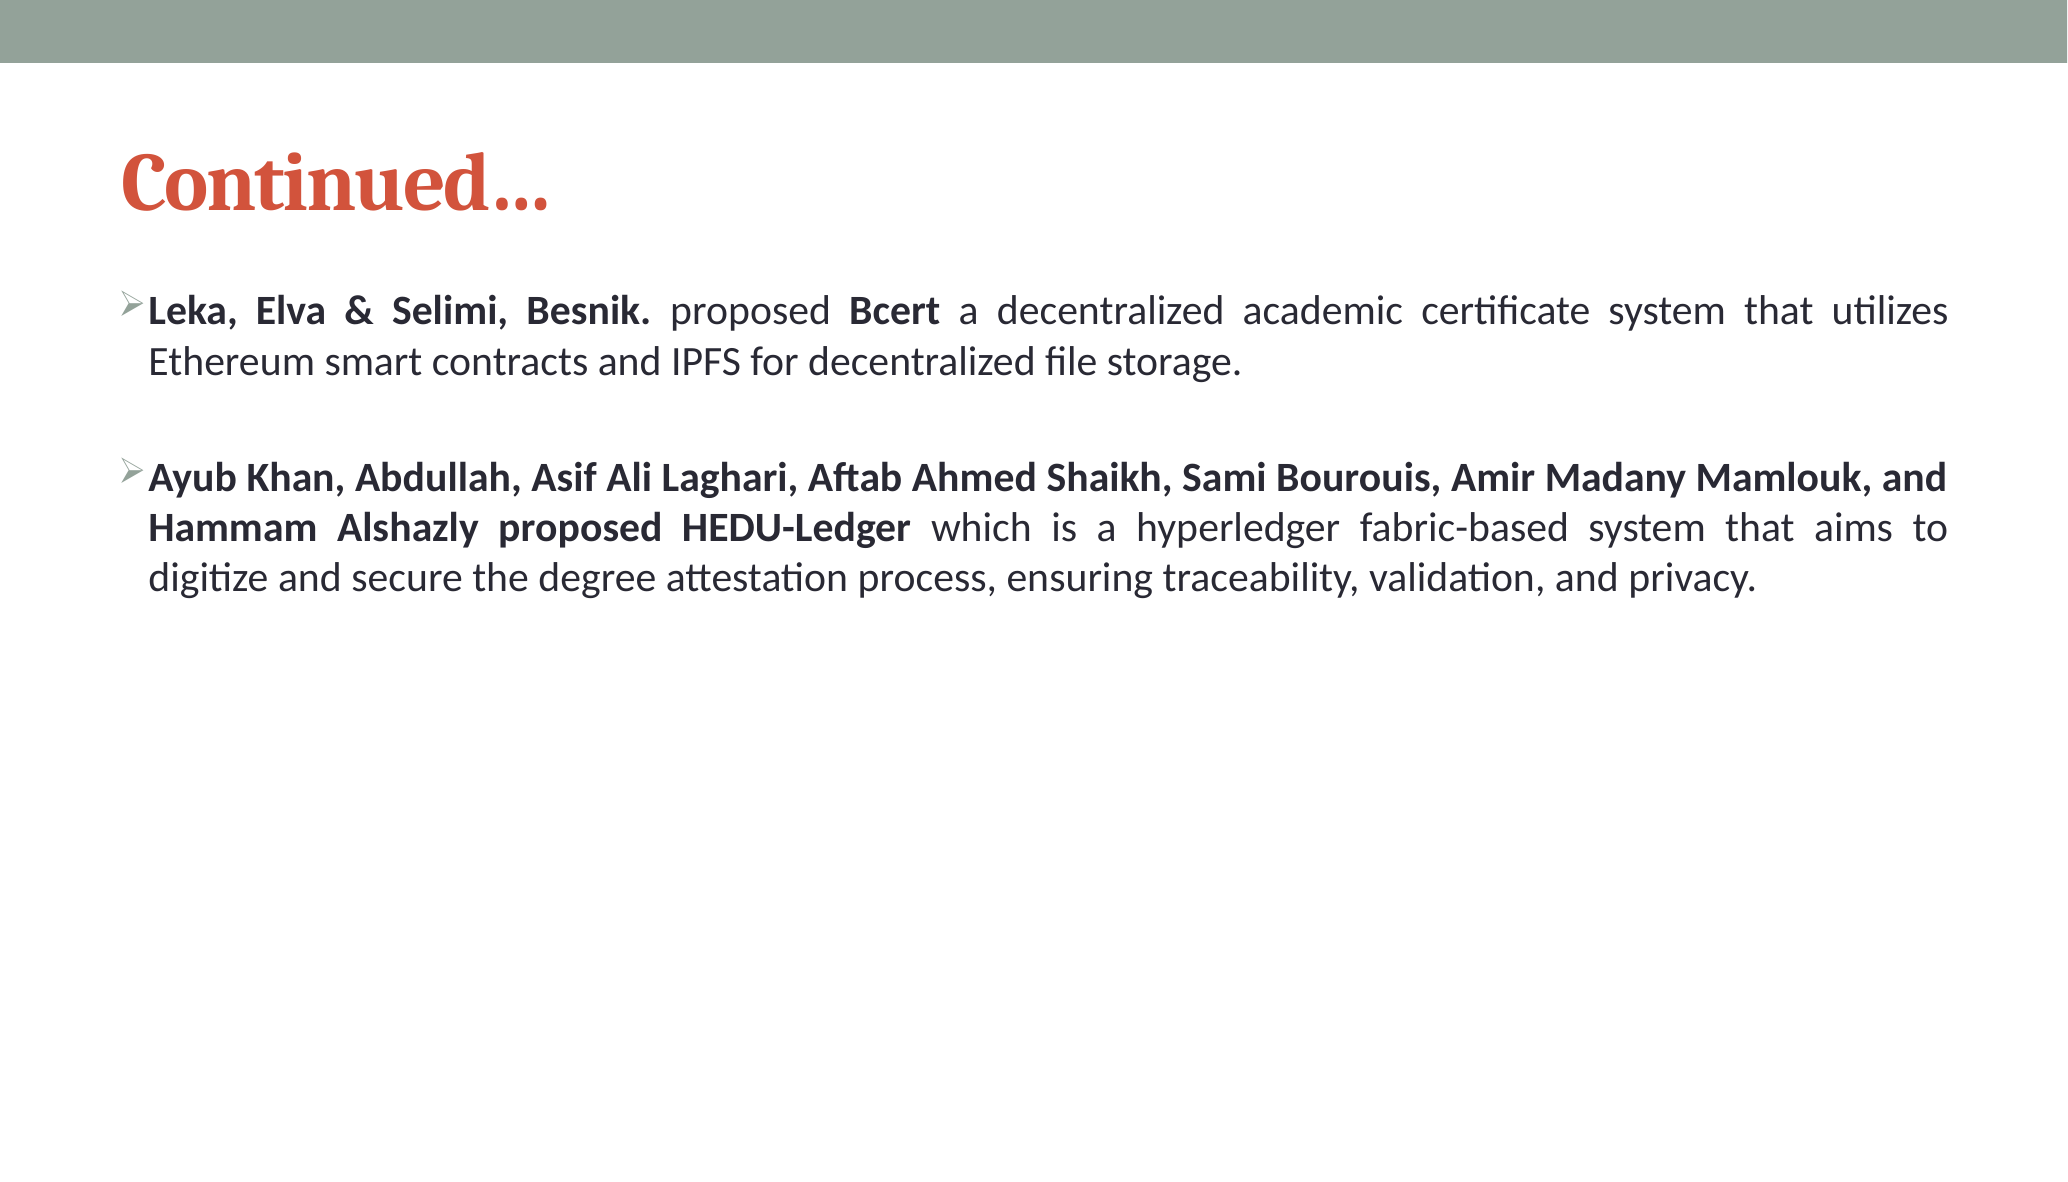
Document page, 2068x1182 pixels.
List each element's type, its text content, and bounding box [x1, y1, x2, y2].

list Leka, Elva & Selimi, Besnik. proposed Bcert a decentralized academic certificate system that utilizes Ethereum smart contracts and IPFS for decentralized file storage. Ayub Khan, Abdullah, Asif Ali Laghari, Aftab Ahmed Shaikh, Sami Bourouis, Amir Madany Mamlouk, and Hammam Alshazly proposed HEDU-Ledger which is a hyperledger fabric-based system that aims to digitize and secure the degree attestation process, ensuring traceability, validation, and privacy. [103, 275, 1964, 1116]
title Continued… [106, 91, 1967, 263]
